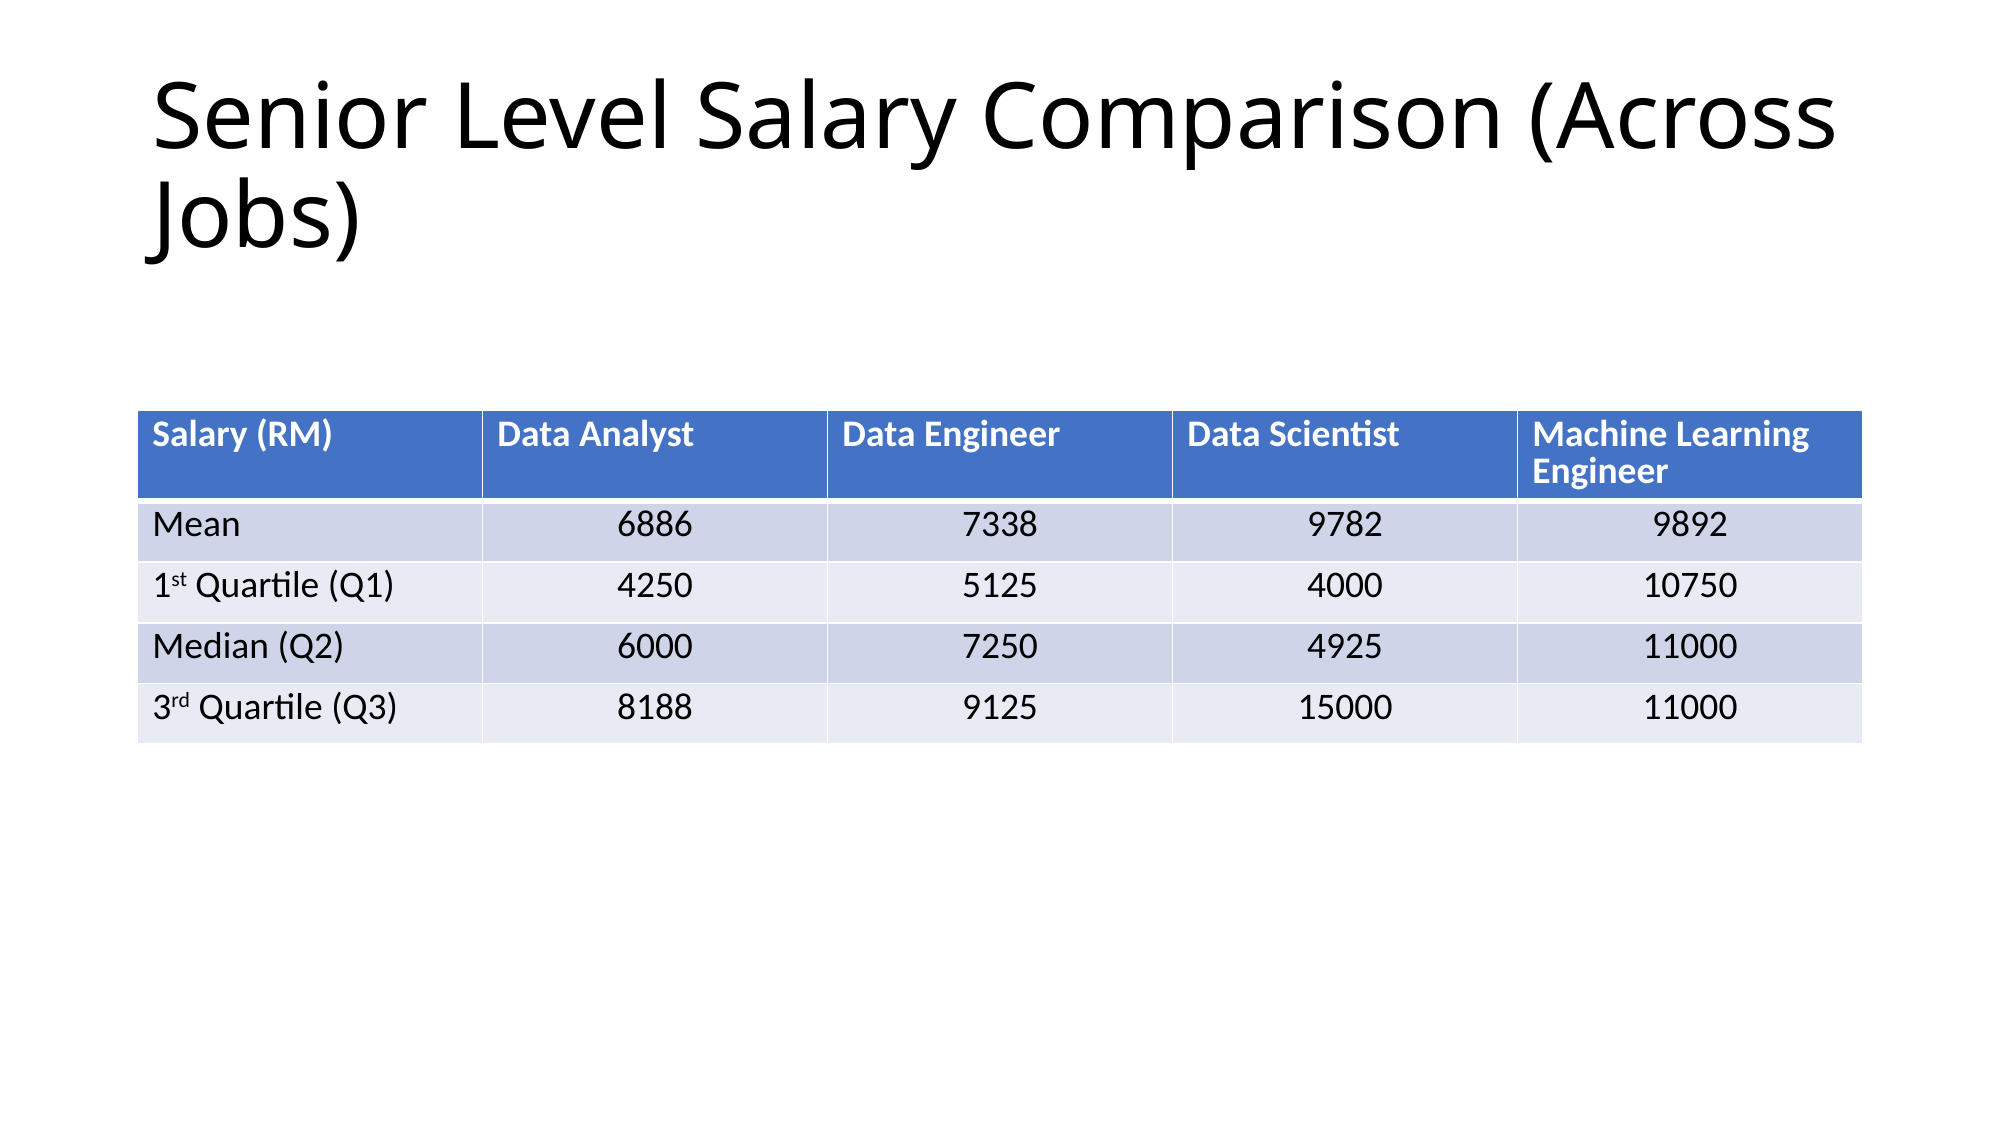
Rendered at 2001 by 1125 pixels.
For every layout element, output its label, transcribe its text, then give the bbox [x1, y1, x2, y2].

table_header Salary (RM) [138, 411, 482, 498]
table_cell 11000 [1518, 624, 1862, 683]
table_cell 8188 [483, 684, 827, 743]
table_cell 7250 [828, 624, 1172, 683]
table_cell 4925 [1173, 624, 1517, 683]
table_cell 3rd Quartile (Q3) [138, 684, 482, 743]
table_cell 4000 [1173, 563, 1517, 622]
table_header Data Scientist [1173, 411, 1517, 498]
table_cell 10750 [1518, 563, 1862, 622]
table_cell 6000 [483, 624, 827, 683]
table_header Data Engineer [828, 411, 1172, 498]
table_cell 4250 [483, 563, 827, 622]
table_cell 6886 [483, 504, 827, 561]
table_header Data Analyst [483, 411, 827, 498]
table_cell 9125 [828, 684, 1172, 743]
table_cell 1st Quartile (Q1) [138, 563, 482, 622]
table_header Machine Learning Engineer [1518, 411, 1862, 498]
table_cell Median (Q2) [138, 624, 482, 683]
table_cell 7338 [828, 504, 1172, 561]
table_cell 11000 [1518, 684, 1862, 743]
title Senior Level Salary Comparison (Across Jobs) [137, 59, 1863, 278]
table_cell Mean [138, 504, 482, 561]
table_cell 5125 [828, 563, 1172, 622]
table_cell 9782 [1173, 504, 1517, 561]
table_cell 15000 [1173, 684, 1517, 743]
table_cell 9892 [1518, 504, 1862, 561]
